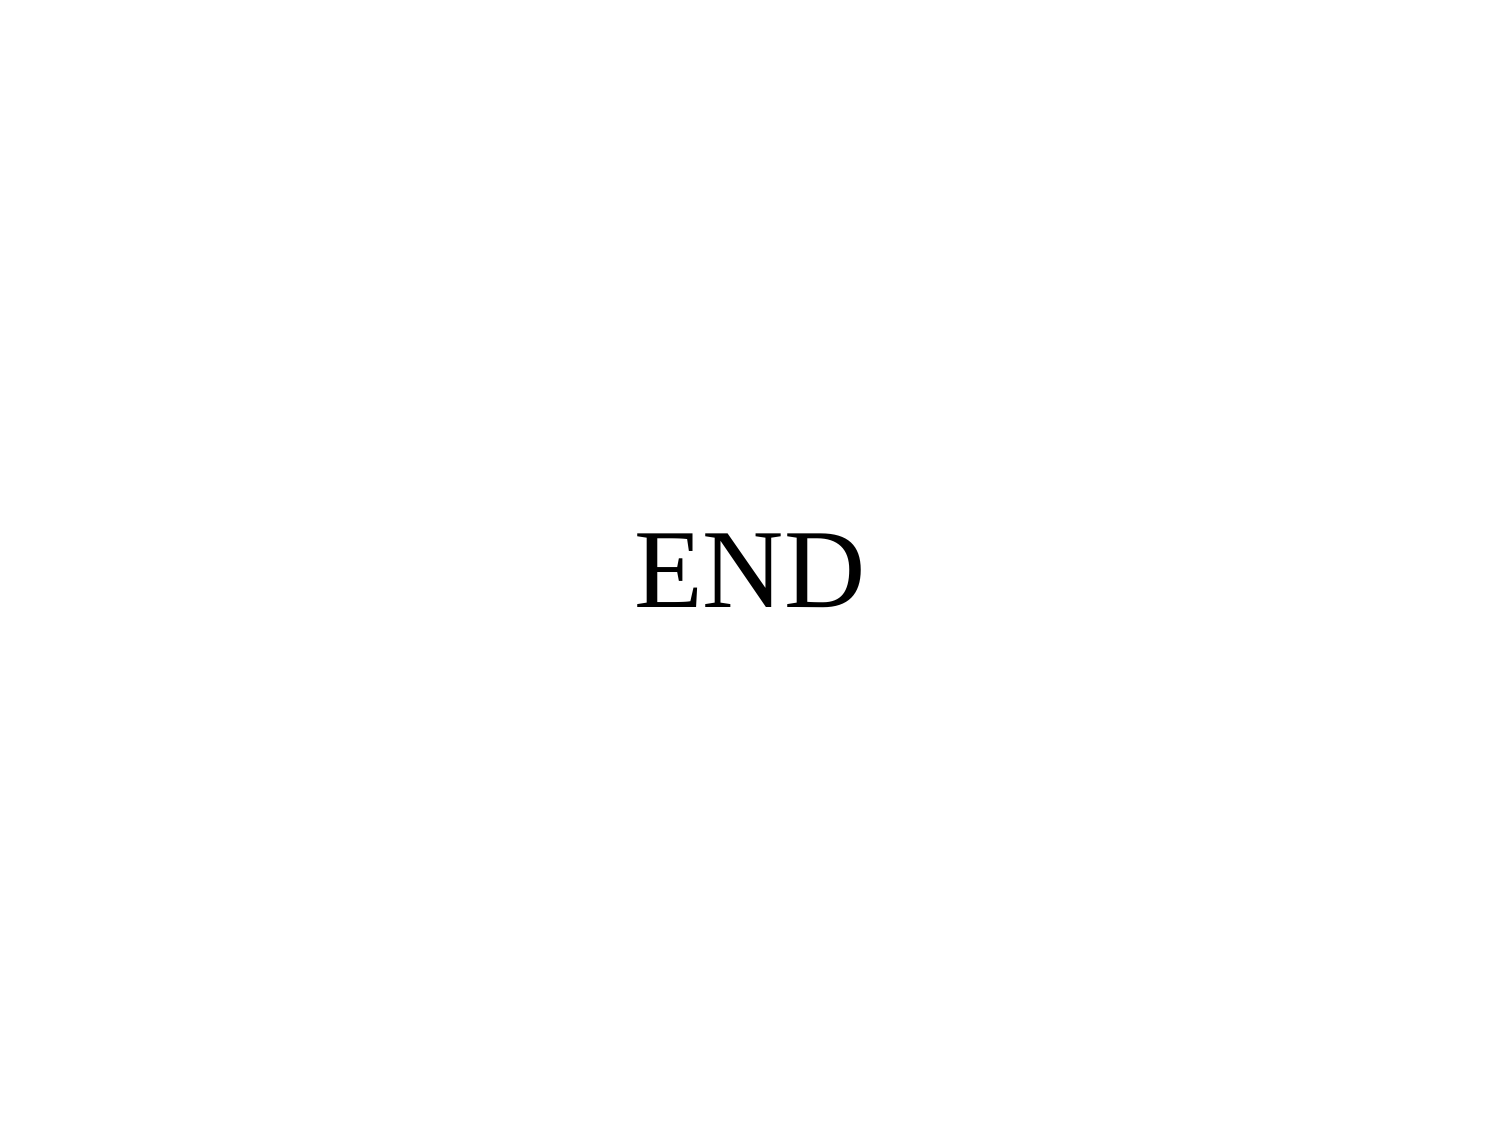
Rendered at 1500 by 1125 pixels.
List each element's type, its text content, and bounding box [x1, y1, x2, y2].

list END [103, 503, 1397, 1014]
